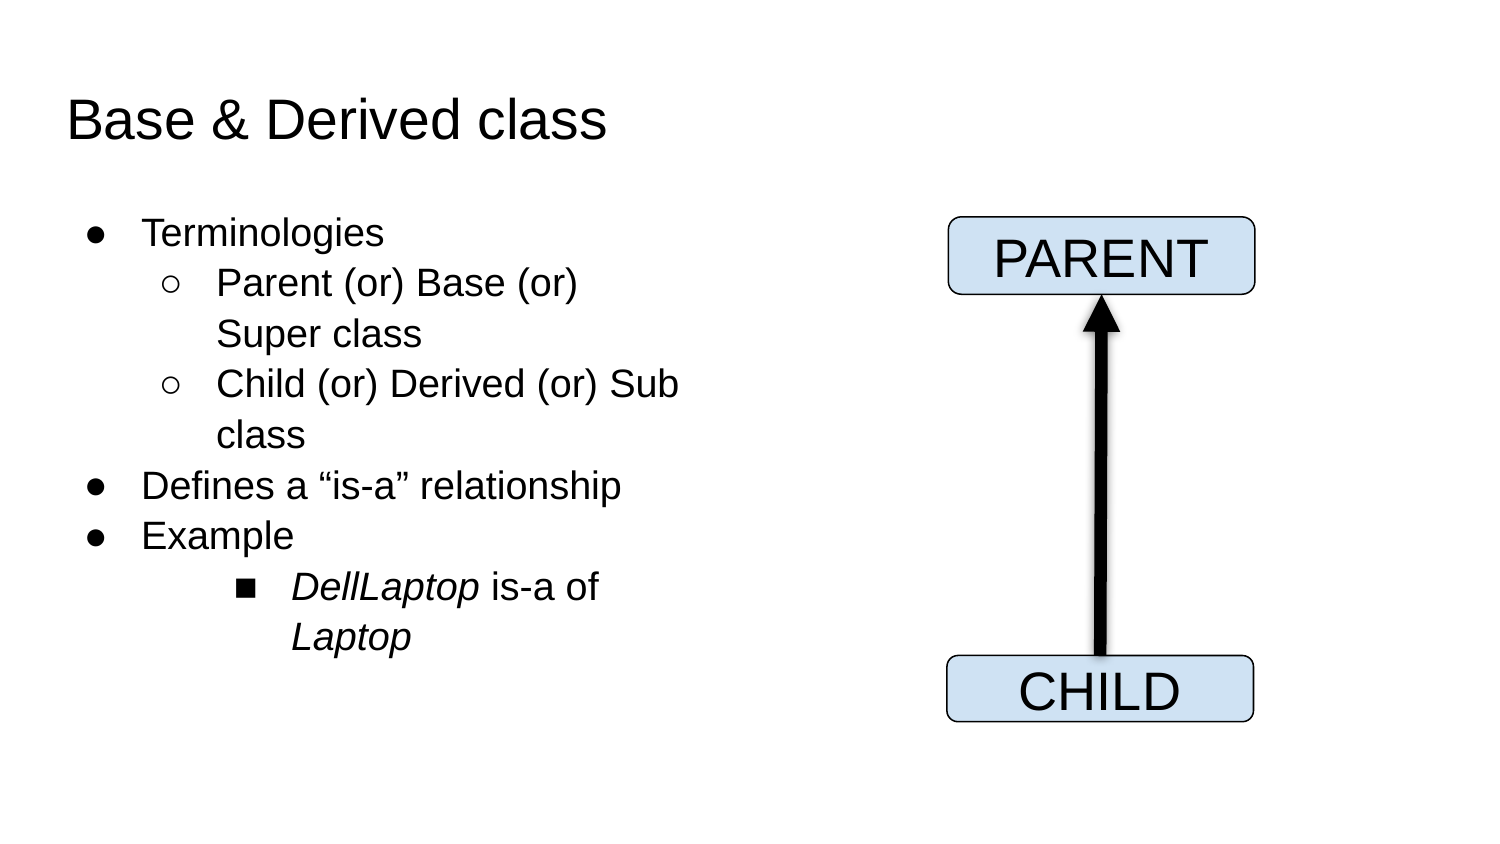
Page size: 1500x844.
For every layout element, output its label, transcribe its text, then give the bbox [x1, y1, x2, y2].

title Base & Derived class [51, 72, 1449, 167]
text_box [946, 216, 1256, 722]
list Terminologies Parent (or) Base (or) Super class Child (or) Derived (or) Sub class Defines a “is-a” relationship Example DellLaptop is-a of Laptop [51, 189, 708, 750]
